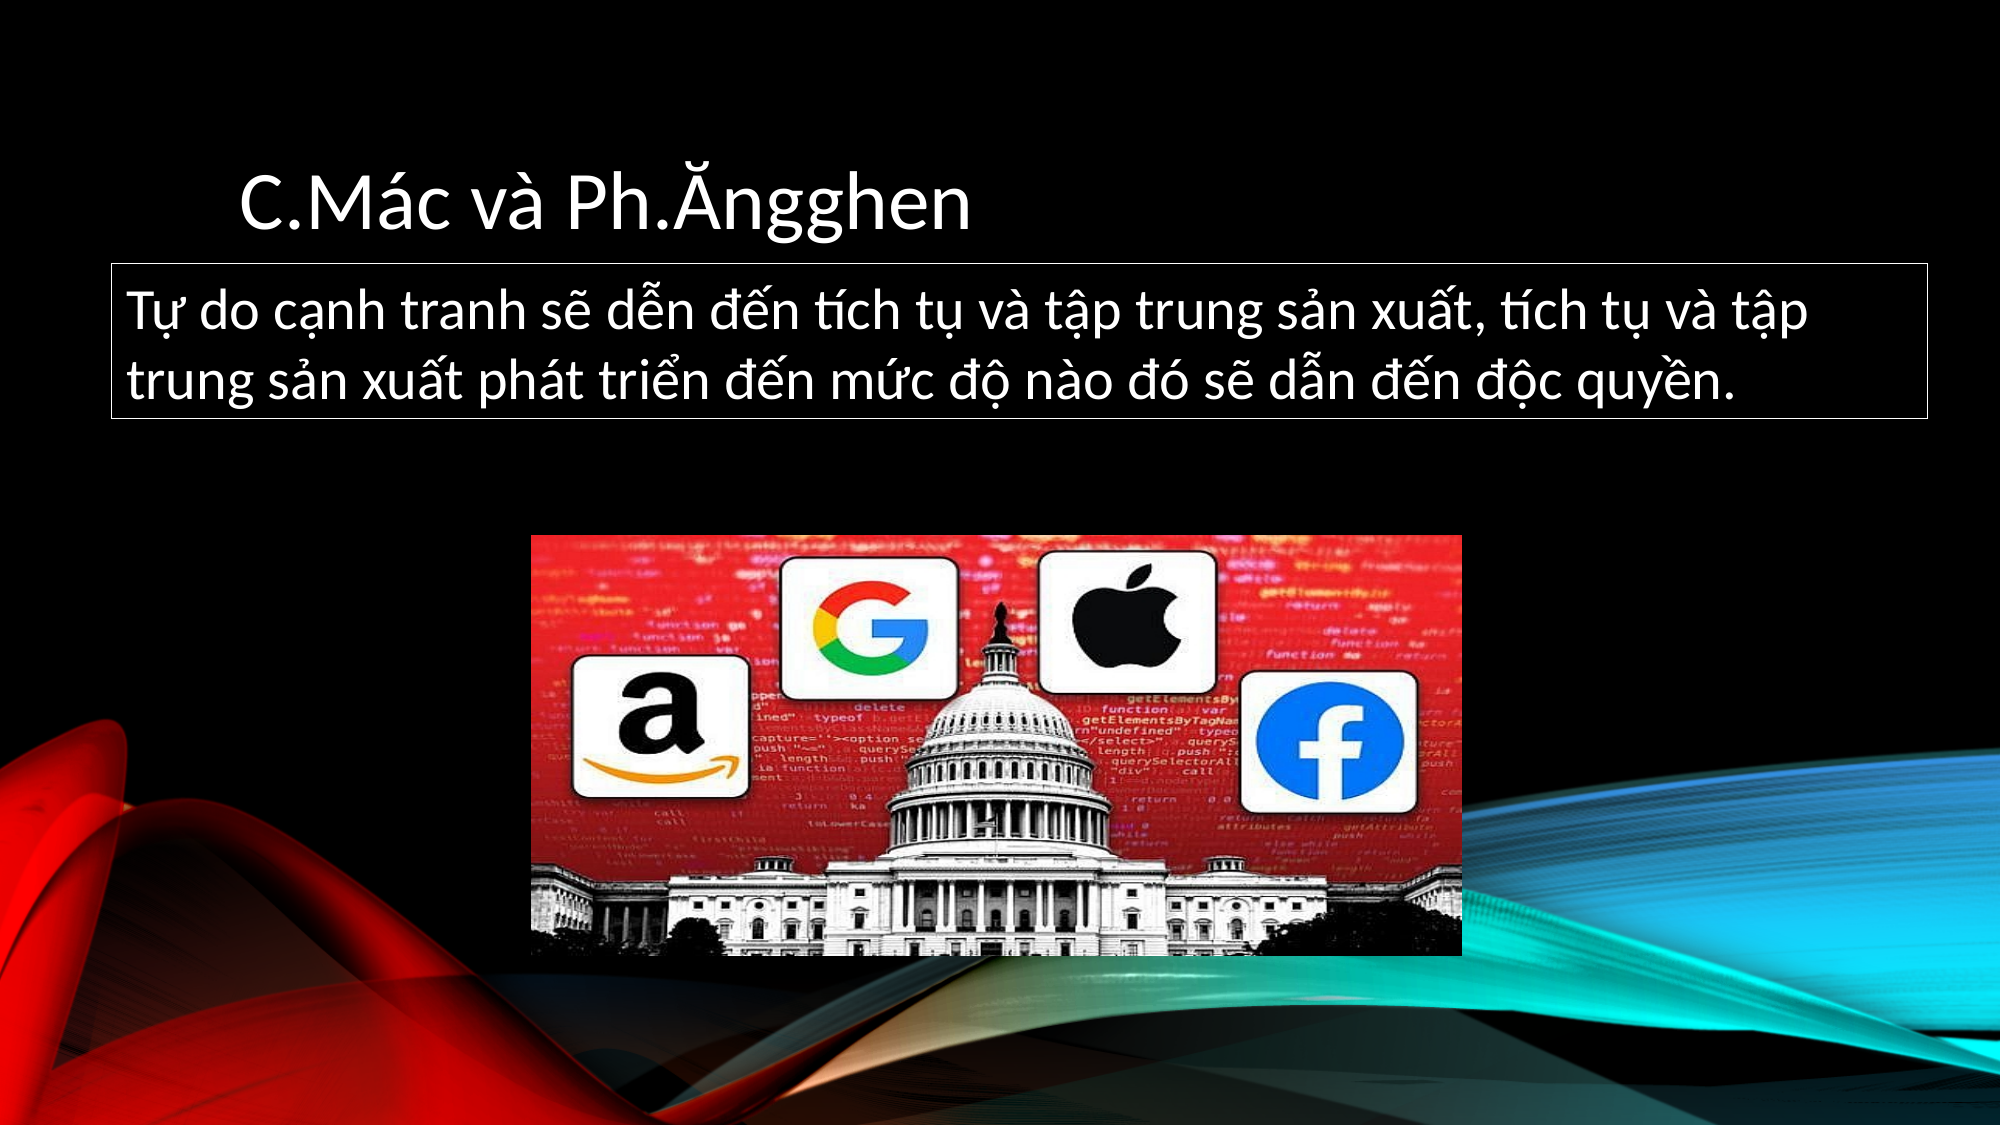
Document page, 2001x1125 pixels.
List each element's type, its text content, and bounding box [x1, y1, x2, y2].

picture [0, 535, 2000, 1125]
text_box C.Mác và Ph.Ăngghen [224, 138, 1684, 254]
text_box Tự do cạnh tranh sẽ dễn đến tích tụ và tập trung sản xuất, tích tụ và tập trung sản xuất phát triển đến mức độ nào đó sẽ dẫn đến độc quyền. [111, 263, 1928, 419]
